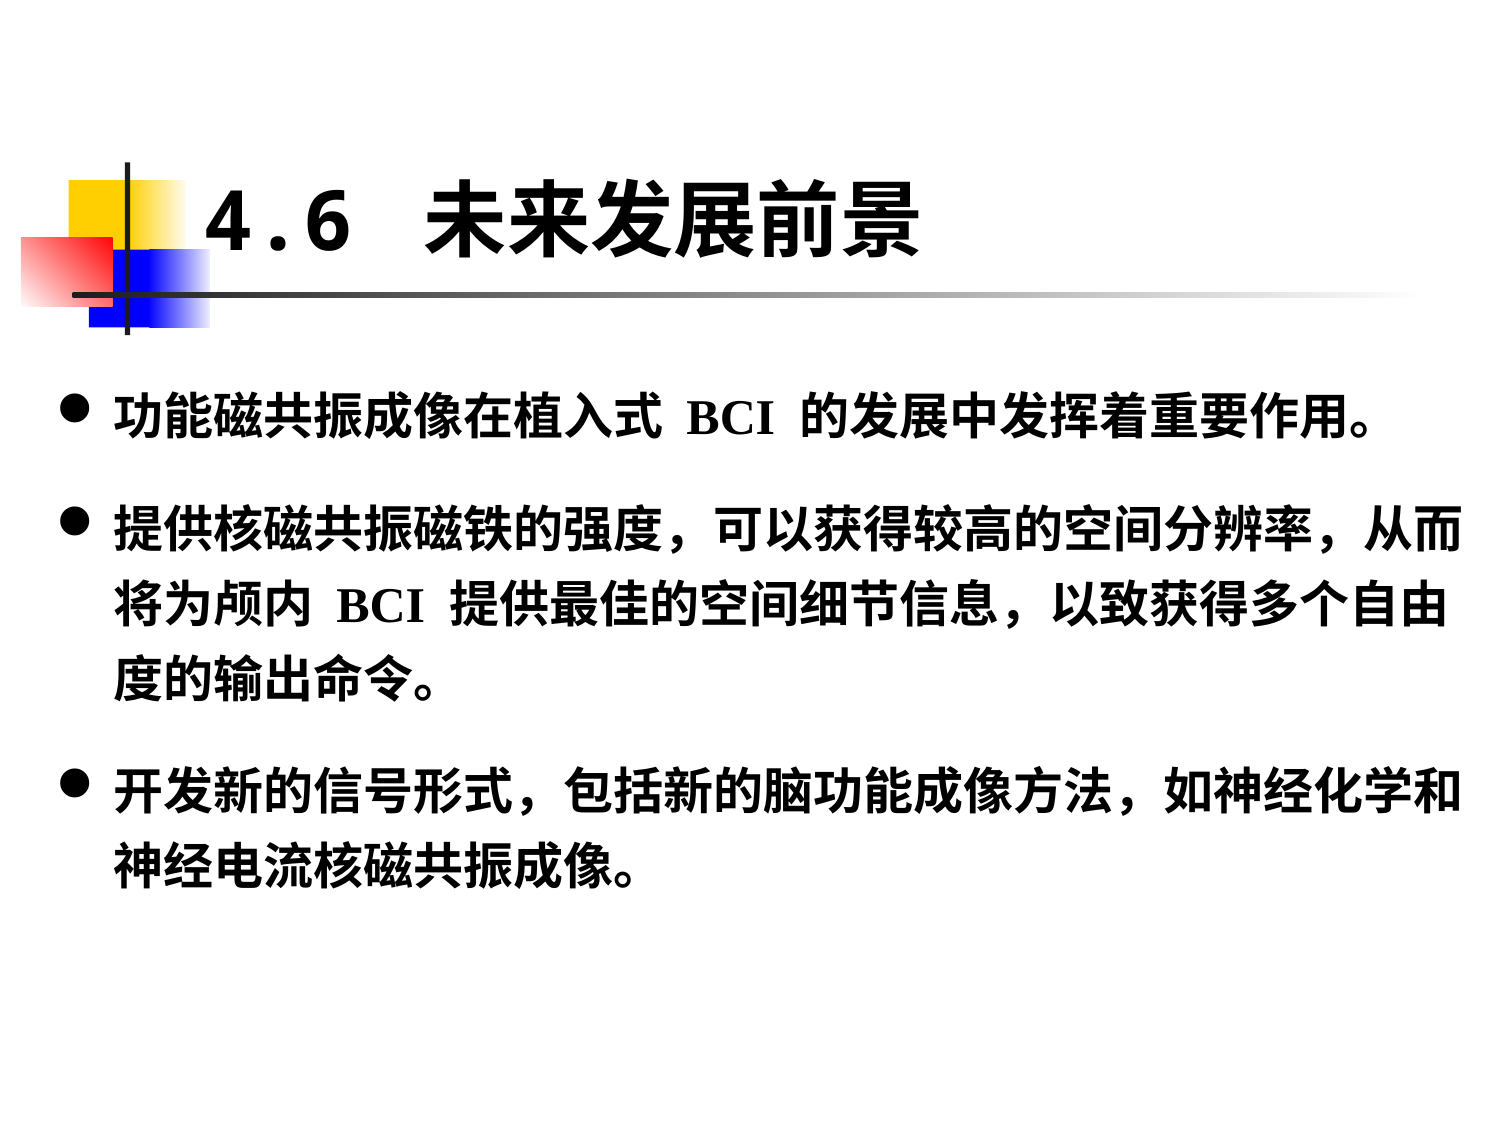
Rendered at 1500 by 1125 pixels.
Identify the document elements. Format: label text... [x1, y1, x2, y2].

title 4.6 未来发展前景 [188, 35, 1468, 275]
text_box 功能磁共振成像在植入式 BCI 的发展中发挥着重要作用。 提供核磁共振磁铁的强度，可以获得较高的空间分辨率，从而将为颅内 BCI 提供最佳的空间细节信息，以致获得多个自由度的输出命令。 开发新的信号形式，包括新的脑功能成像方法，如神经化学和神经电流核磁共振成像。 [42, 362, 1500, 903]
